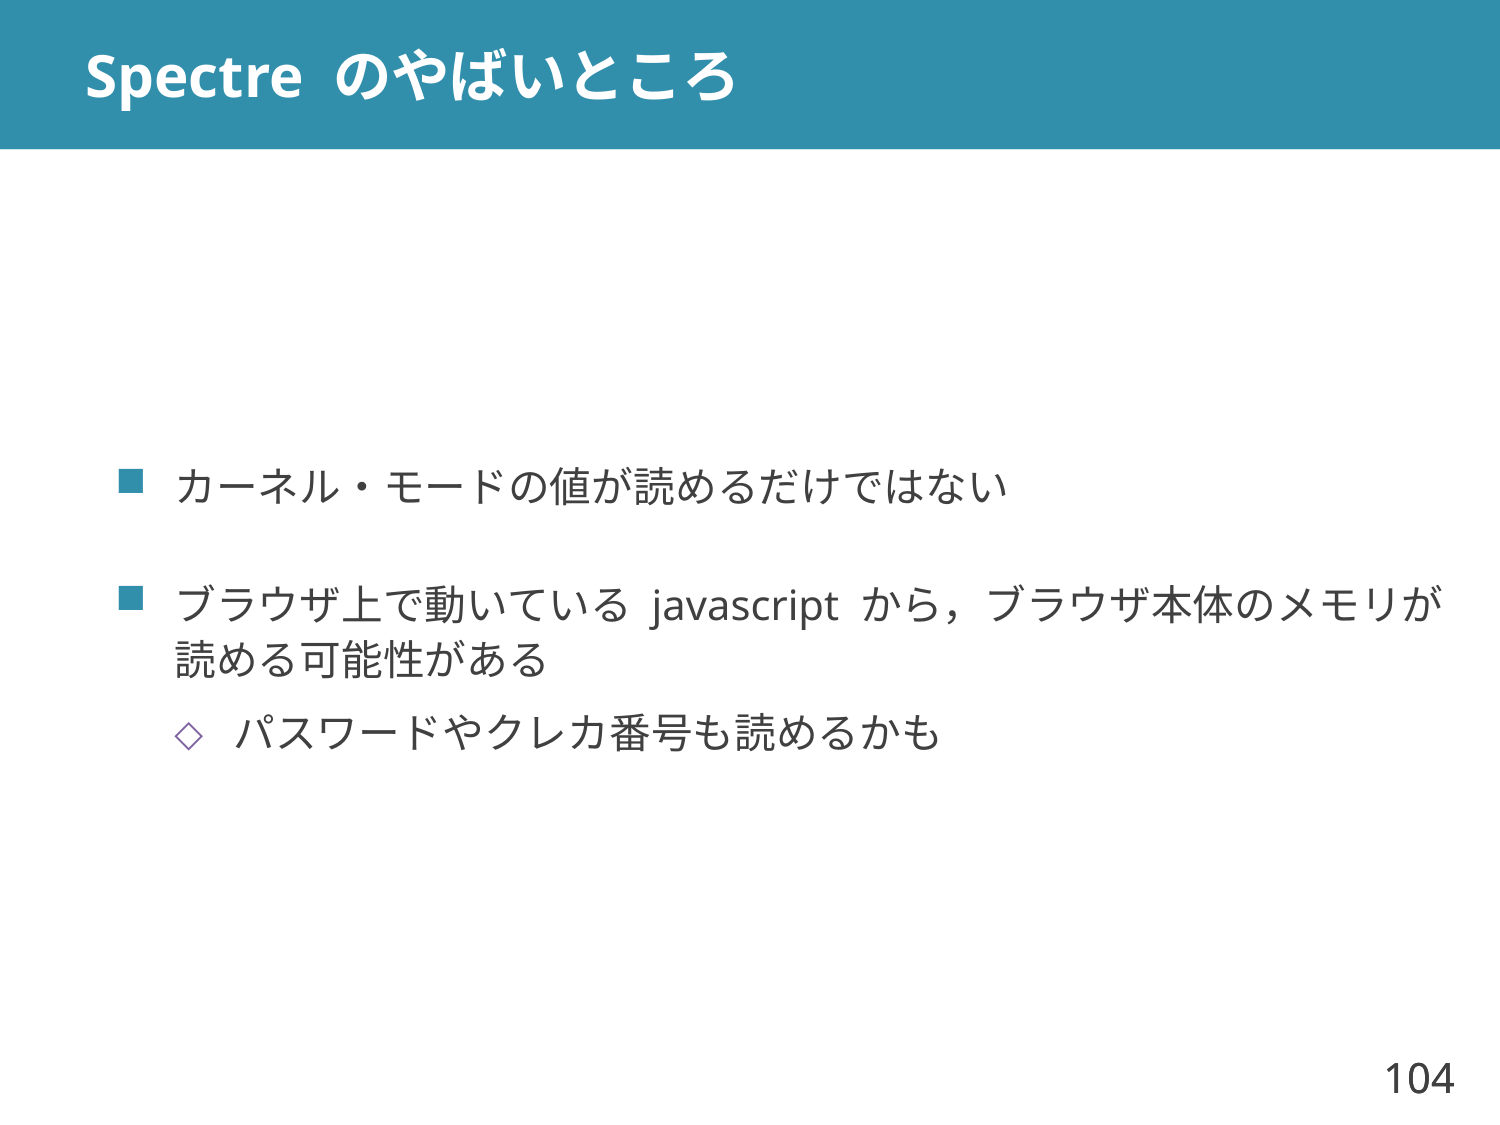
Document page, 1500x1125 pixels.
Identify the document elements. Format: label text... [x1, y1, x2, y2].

title Spectre のやばいところ [70, 0, 1500, 150]
list カーネル・モードの値が読めるだけではない ブラウザ上で動いている javascript から，ブラウザ本体のメモリが読める可能性がある パスワードやクレカ番号も読めるかも [100, 178, 1459, 1036]
